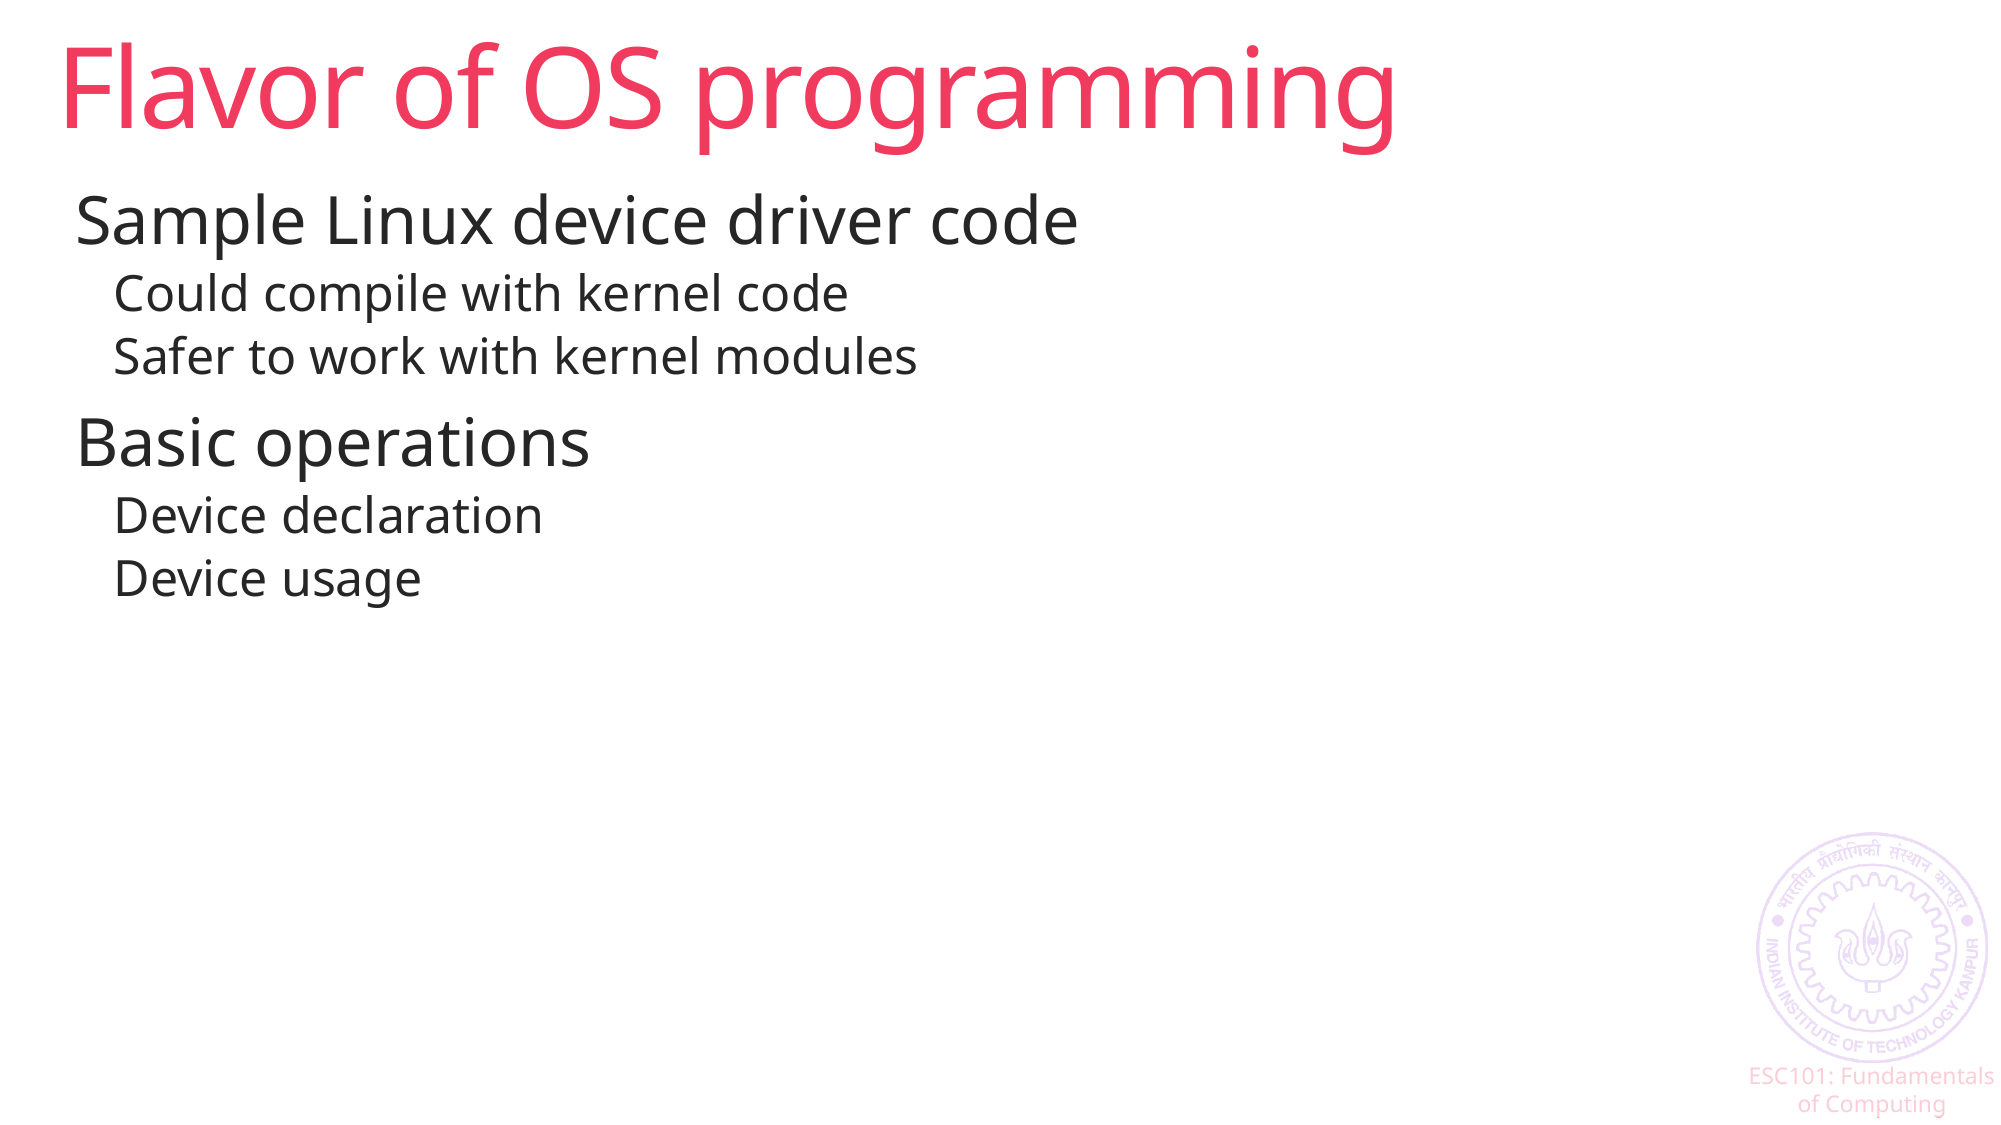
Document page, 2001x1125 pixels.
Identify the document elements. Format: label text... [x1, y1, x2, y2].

title Flavor of OS programming [41, 5, 1945, 182]
list Sample Linux device driver code Could compile with kernel code Safer to work with kernel modules Basic operations Device declaration Device usage [41, 182, 1945, 1052]
